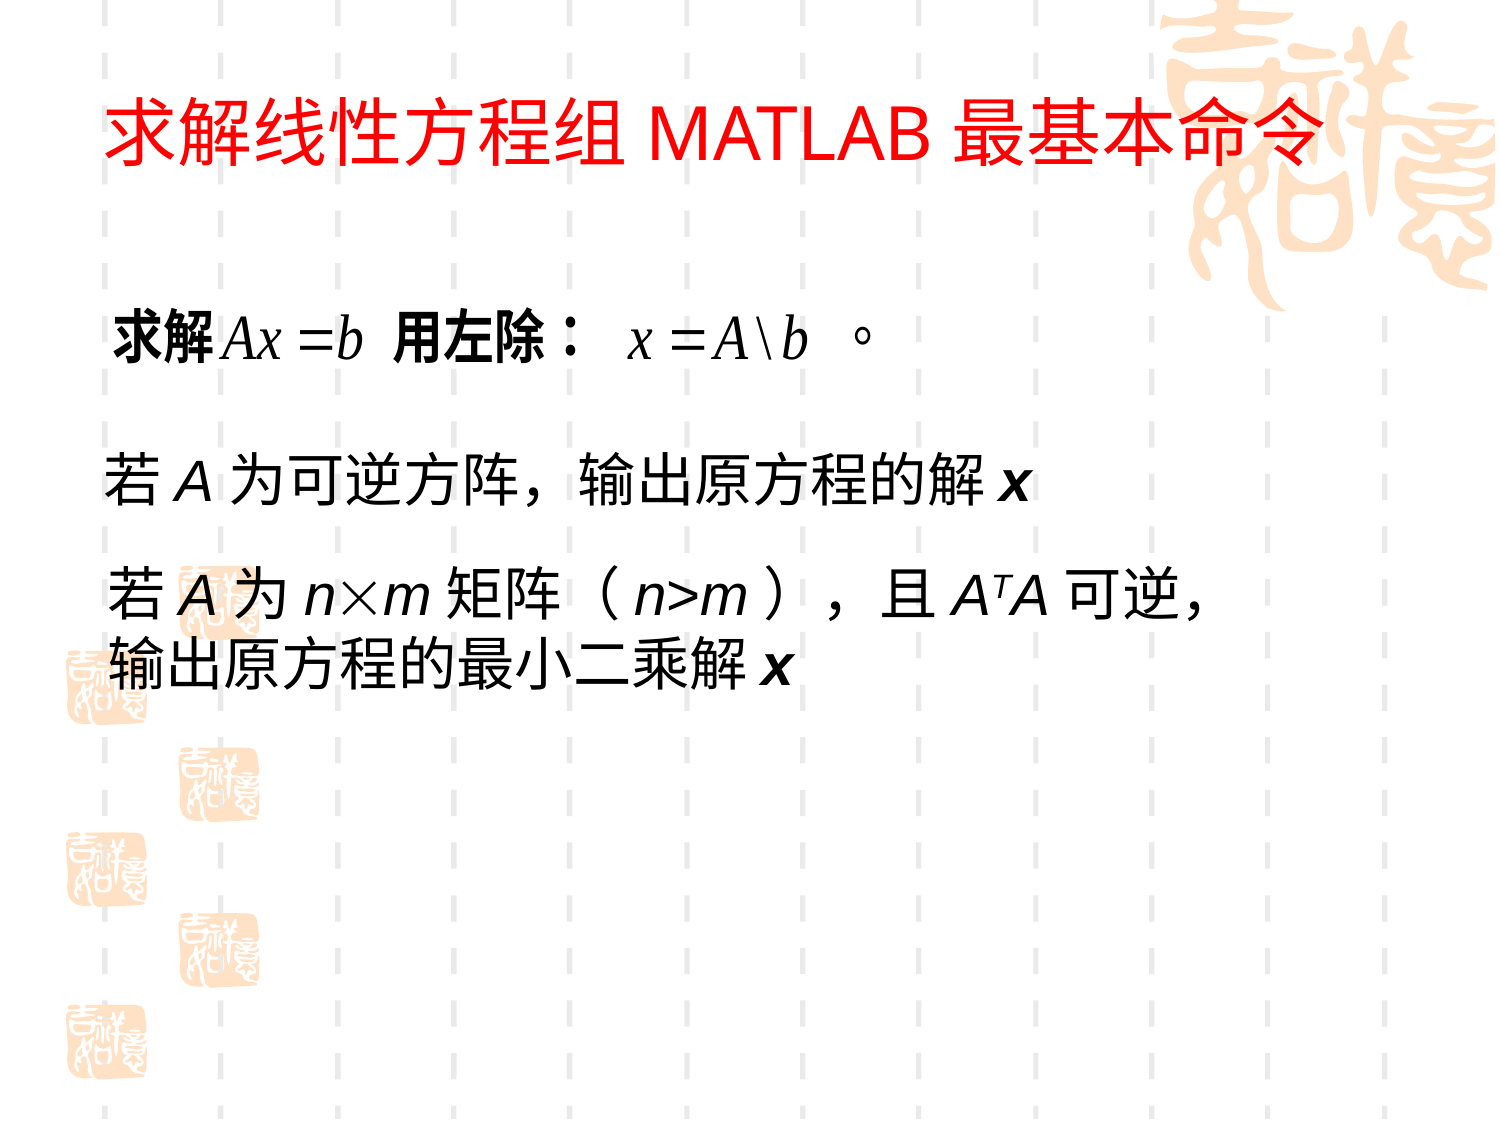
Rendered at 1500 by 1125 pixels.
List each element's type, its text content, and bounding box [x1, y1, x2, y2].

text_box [111, 299, 1329, 377]
text_box 若A为nm矩阵（n>m），且ATA可逆，输出原方程的最小二乘解x [92, 550, 1310, 705]
text_box 求解线性方程组MATLAB最基本命令 [53, 78, 1424, 183]
text_box 若A为可逆方阵，输出原方程的解x [88, 435, 1081, 521]
